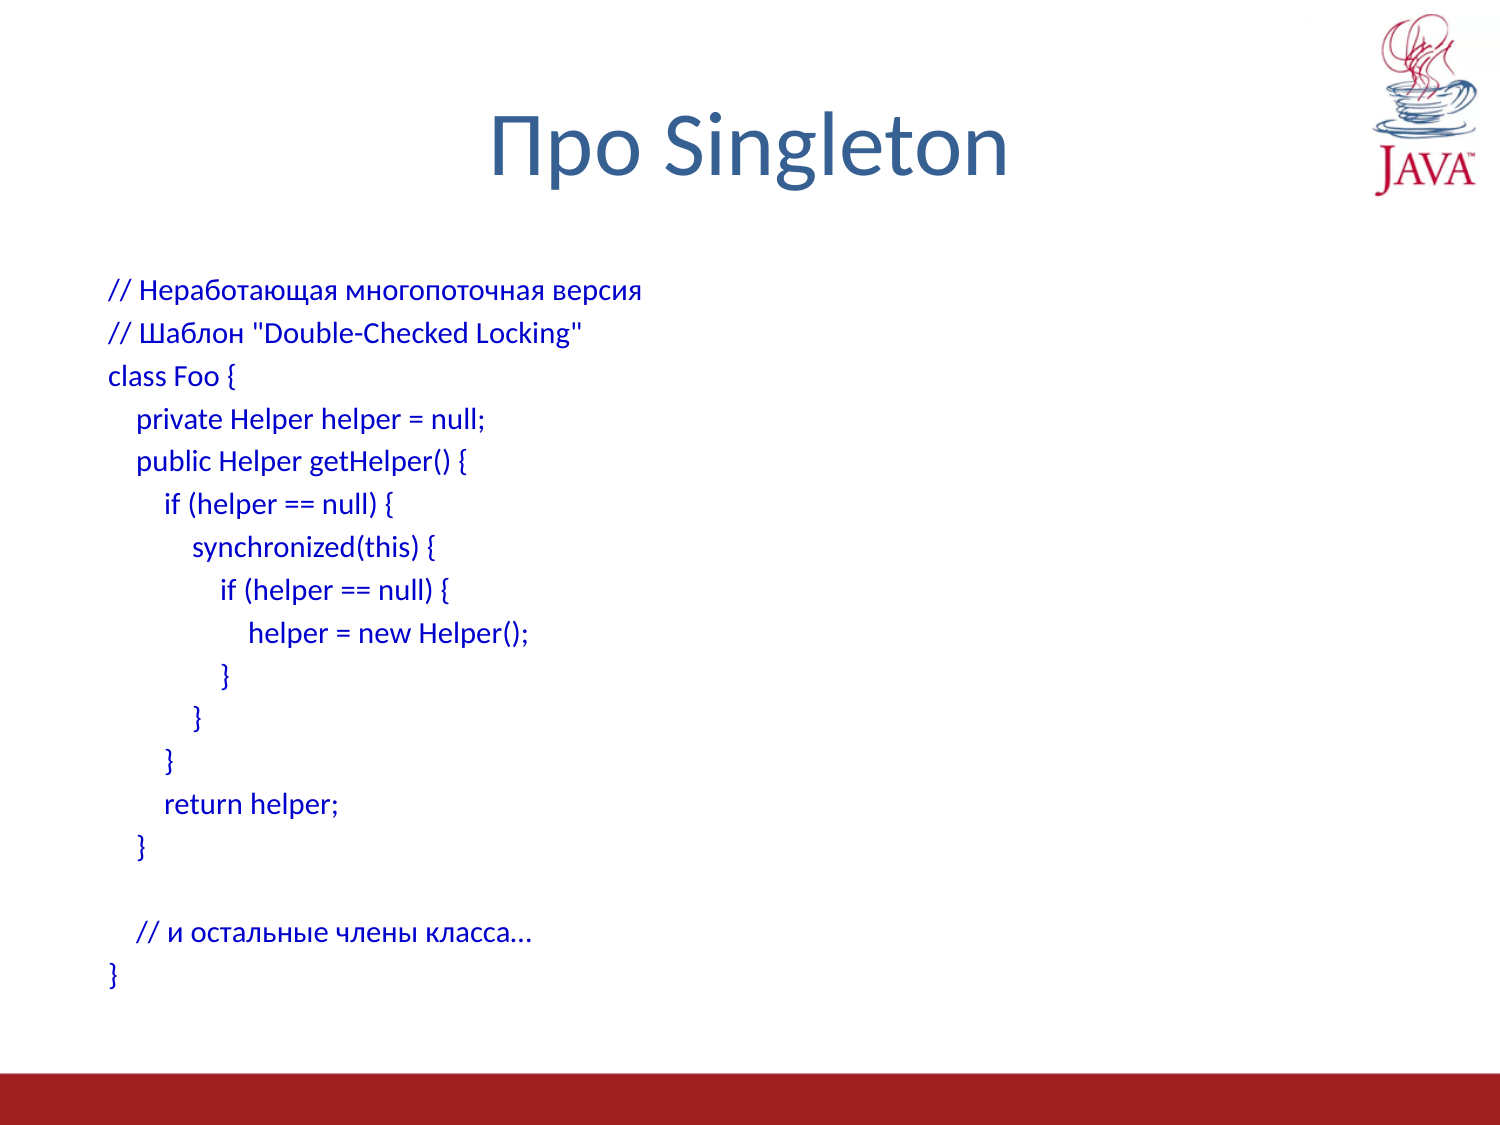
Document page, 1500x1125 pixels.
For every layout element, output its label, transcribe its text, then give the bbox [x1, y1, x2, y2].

list // Неработающая многопоточная версия // Шаблон "Double-Checked Locking" class Foo { private Helper helper = null; public Helper getHelper() { if (helper == null) { synchronized(this) { if (helper == null) { helper = new Helper(); } } } return helper; } // и остальные члены класса… } [75, 262, 1425, 1005]
title Про Singleton [75, 45, 1425, 233]
picture [0, 0, 1500, 1125]
